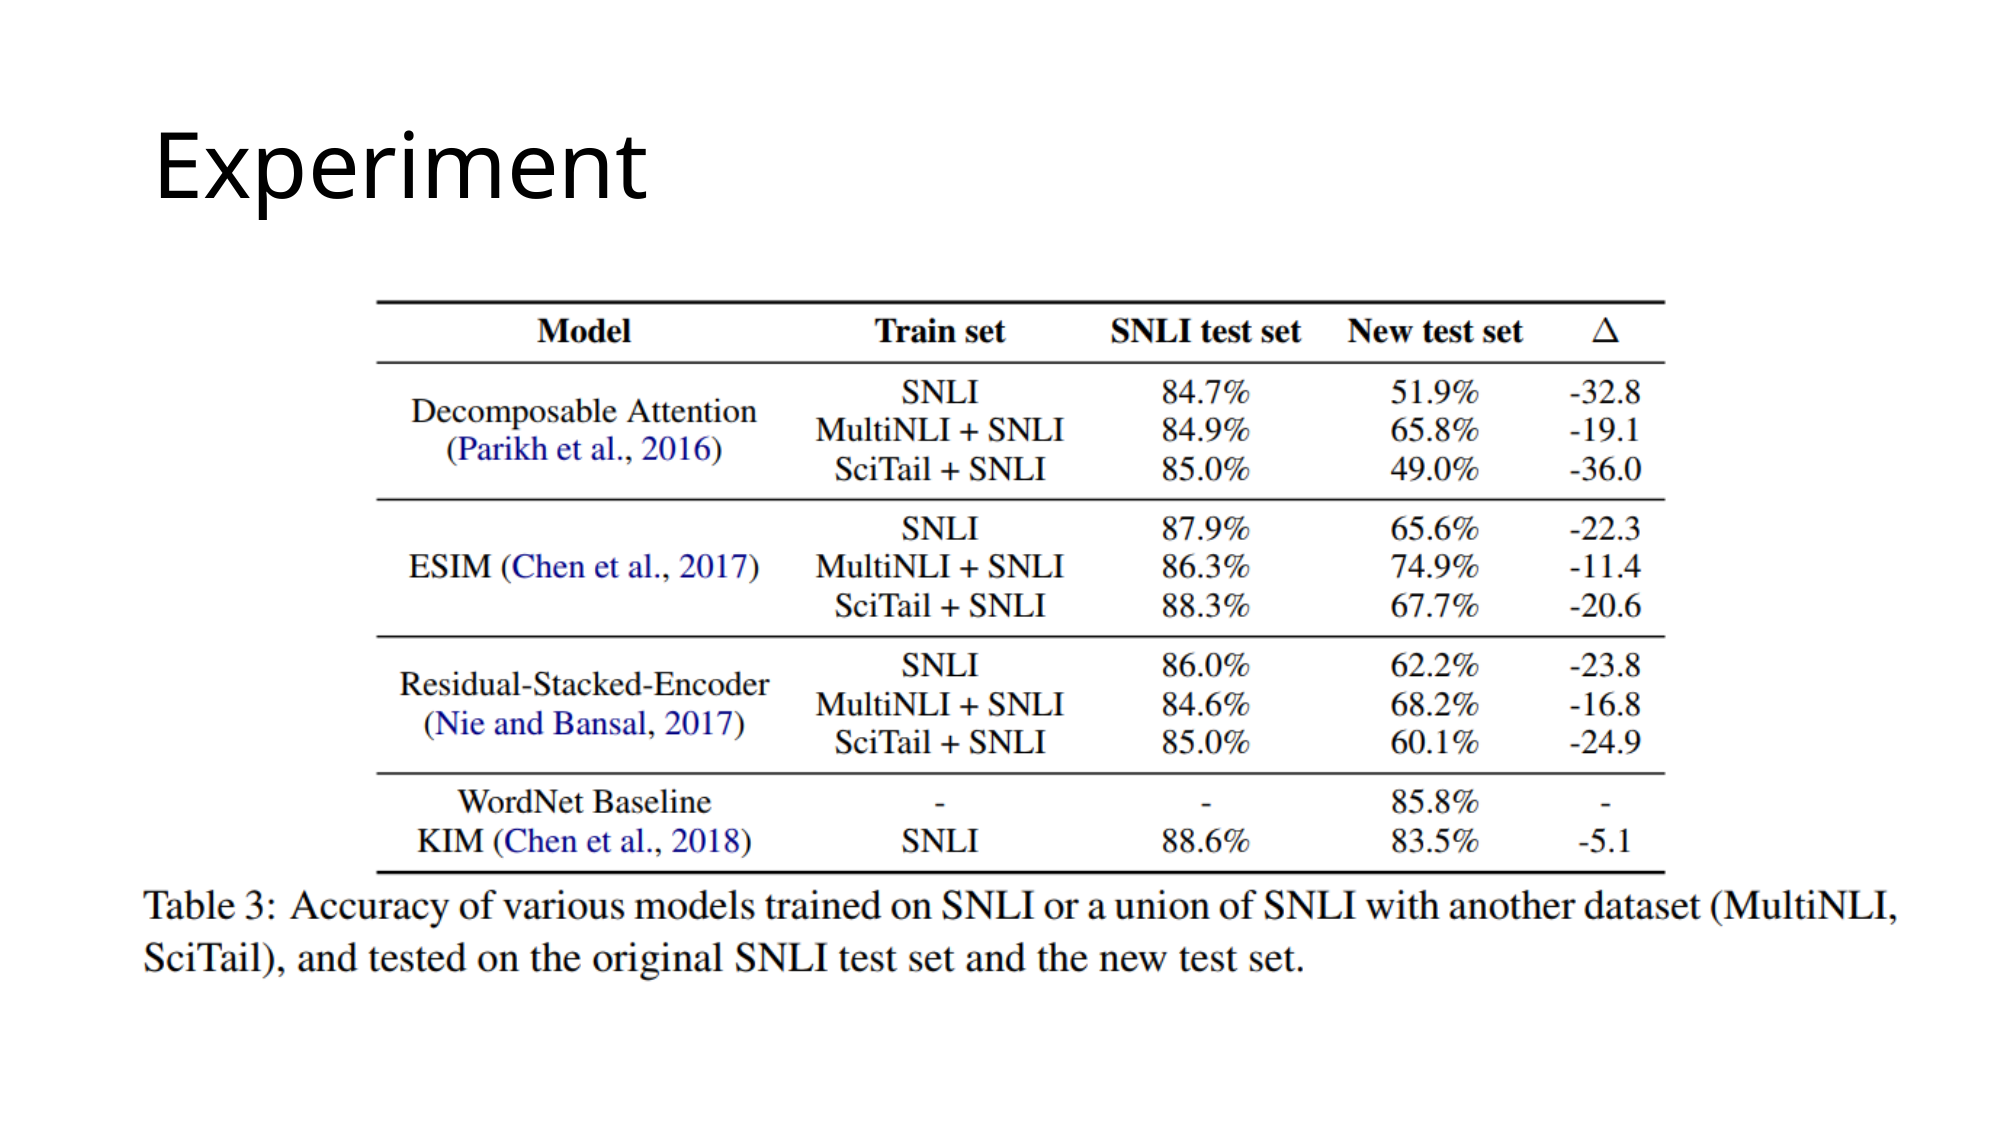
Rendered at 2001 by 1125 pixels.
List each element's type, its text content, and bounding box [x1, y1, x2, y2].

title Experiment [137, 59, 1863, 277]
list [74, 277, 1926, 996]
